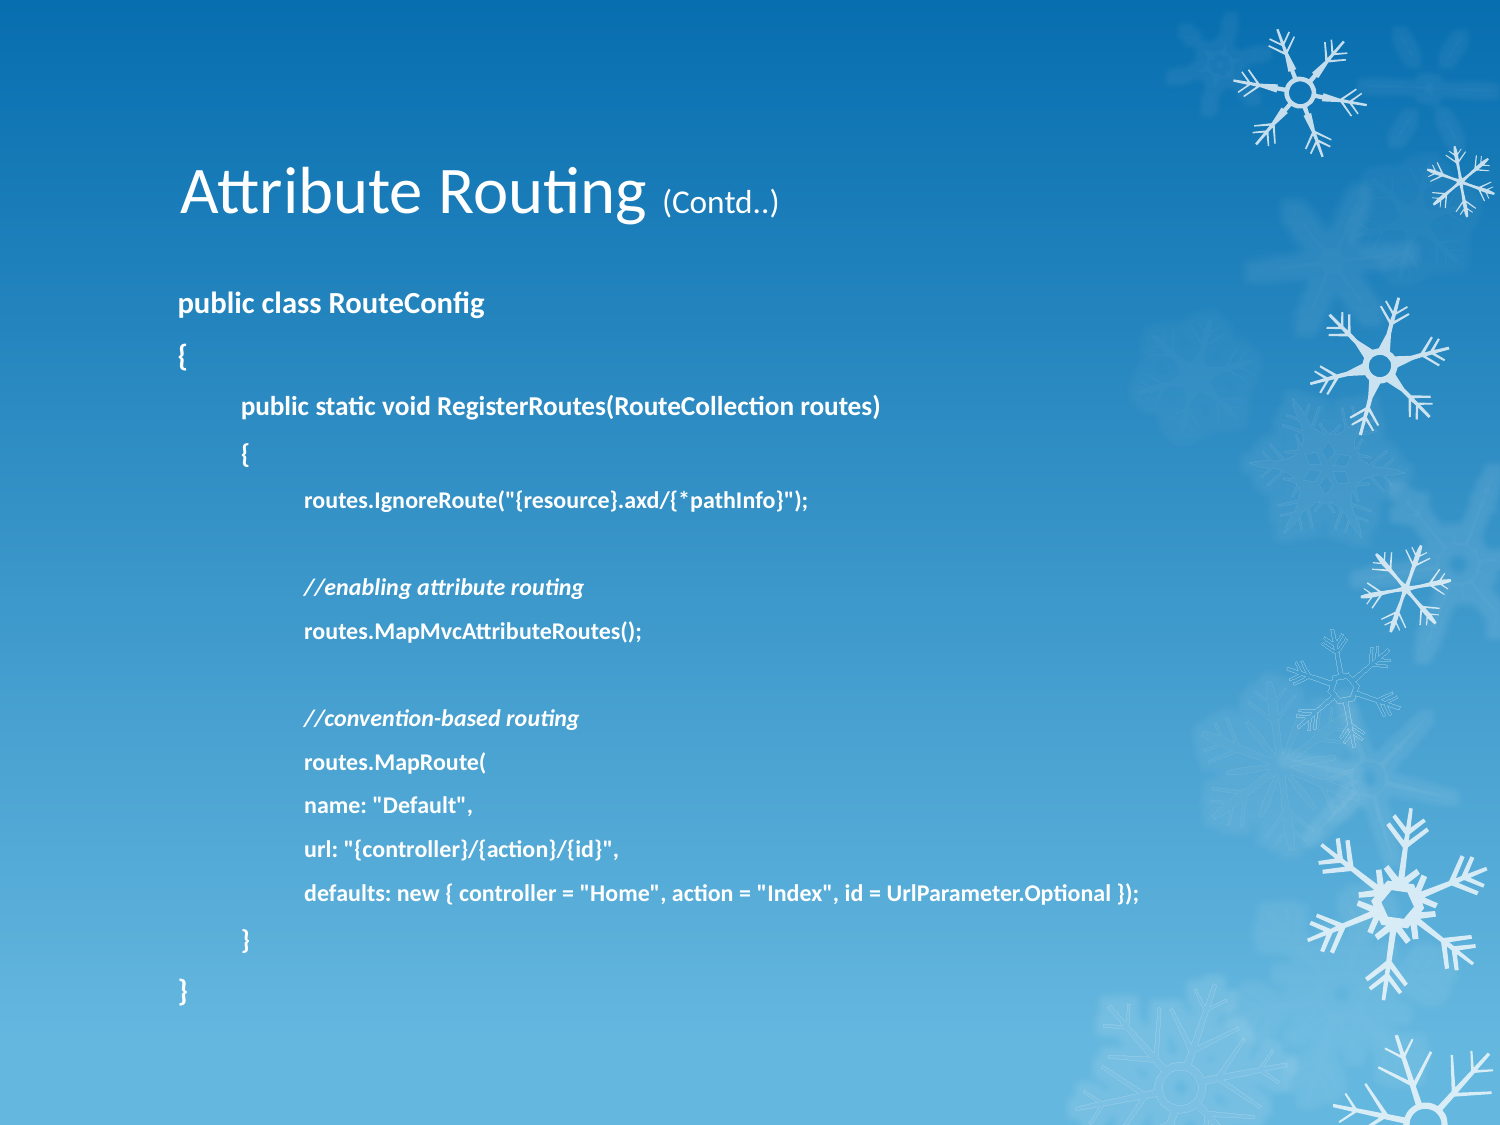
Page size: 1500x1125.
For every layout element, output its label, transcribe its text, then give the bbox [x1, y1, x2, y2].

title Attribute Routing (Contd..) [165, 110, 1335, 263]
list public class RouteConfig { public static void RegisterRoutes(RouteCollection routes) { routes.IgnoreRoute("{resource}.axd/{*pathInfo}"); //enabling attribute routing routes.MapMvcAttributeRoutes(); //convention-based routing routes.MapRoute( name: "Default", url: "{controller}/{action}/{id}", defaults: new { controller = "Home", action = "Index", id = UrlParameter.Optional }); } } [162, 275, 1332, 1024]
